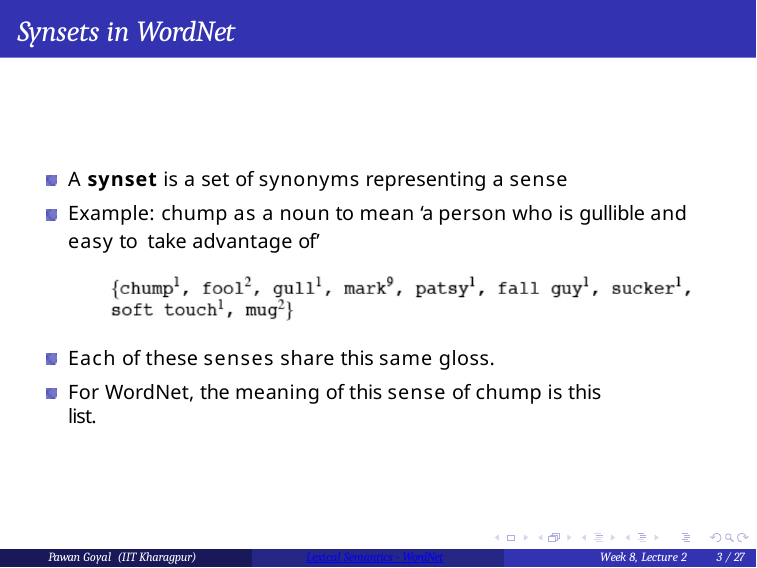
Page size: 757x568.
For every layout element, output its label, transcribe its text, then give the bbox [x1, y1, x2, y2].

text_box Each of these senses share this same gloss. For WordNet, the meaning of this sense of chump is this list. [66, 332, 615, 428]
picture [111, 276, 691, 321]
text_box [0, 548, 757, 568]
picture [45, 388, 57, 400]
picture [45, 174, 57, 187]
title Synsets in WordNet [15, 9, 251, 108]
picture [45, 209, 57, 221]
text_box A synset is a set of synonyms representing a sense Example: chump as a noun to mean ‘a person who is gullible and easy to take advantage of’ [66, 153, 733, 253]
picture [45, 353, 57, 365]
